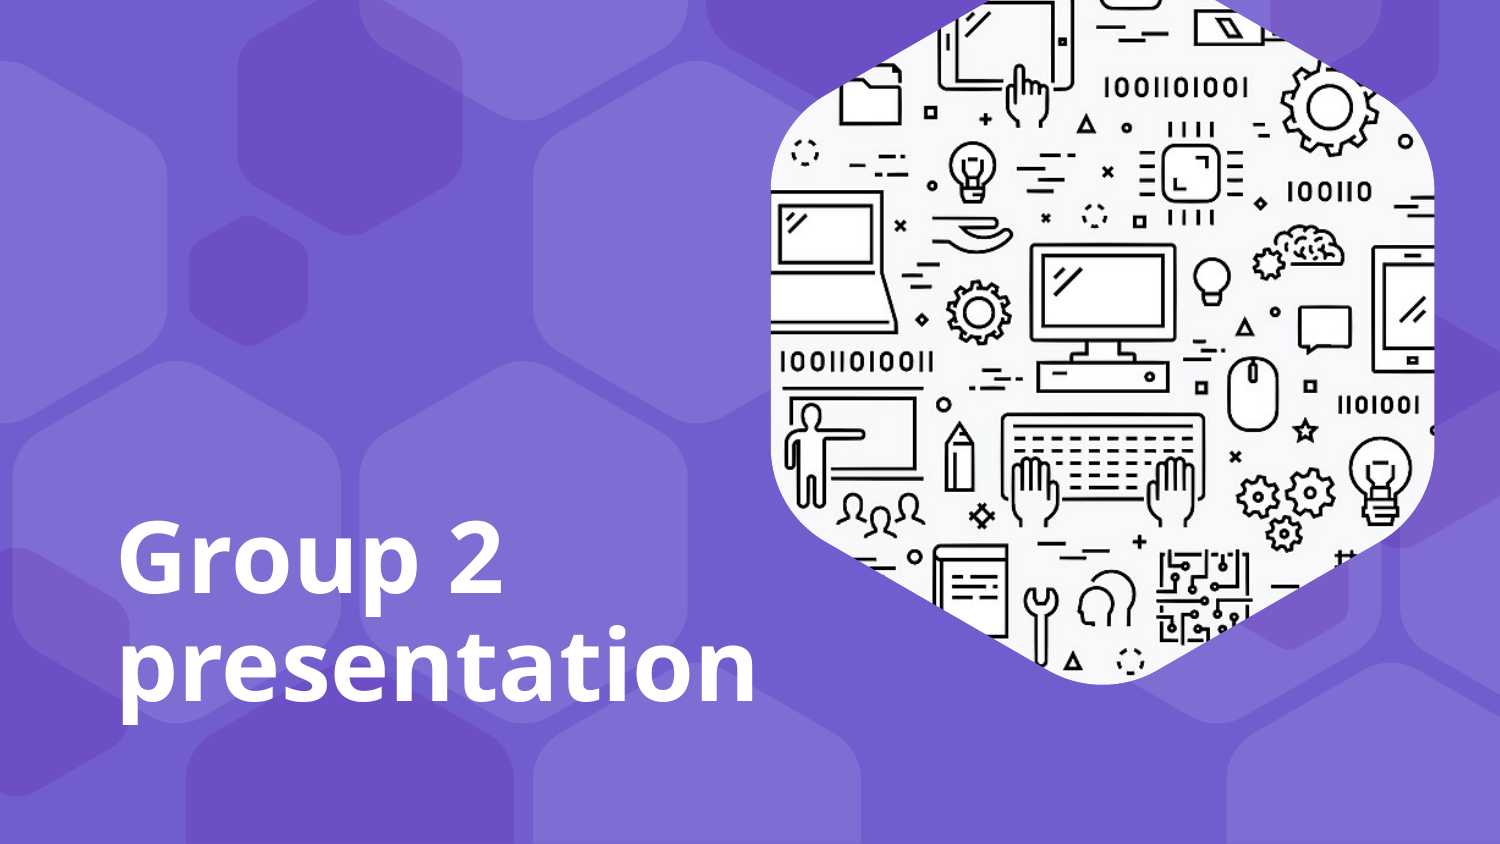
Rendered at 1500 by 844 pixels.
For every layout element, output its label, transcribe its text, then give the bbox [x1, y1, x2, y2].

title Group 2 presentation [115, 533, 929, 724]
picture [770, 0, 1435, 685]
